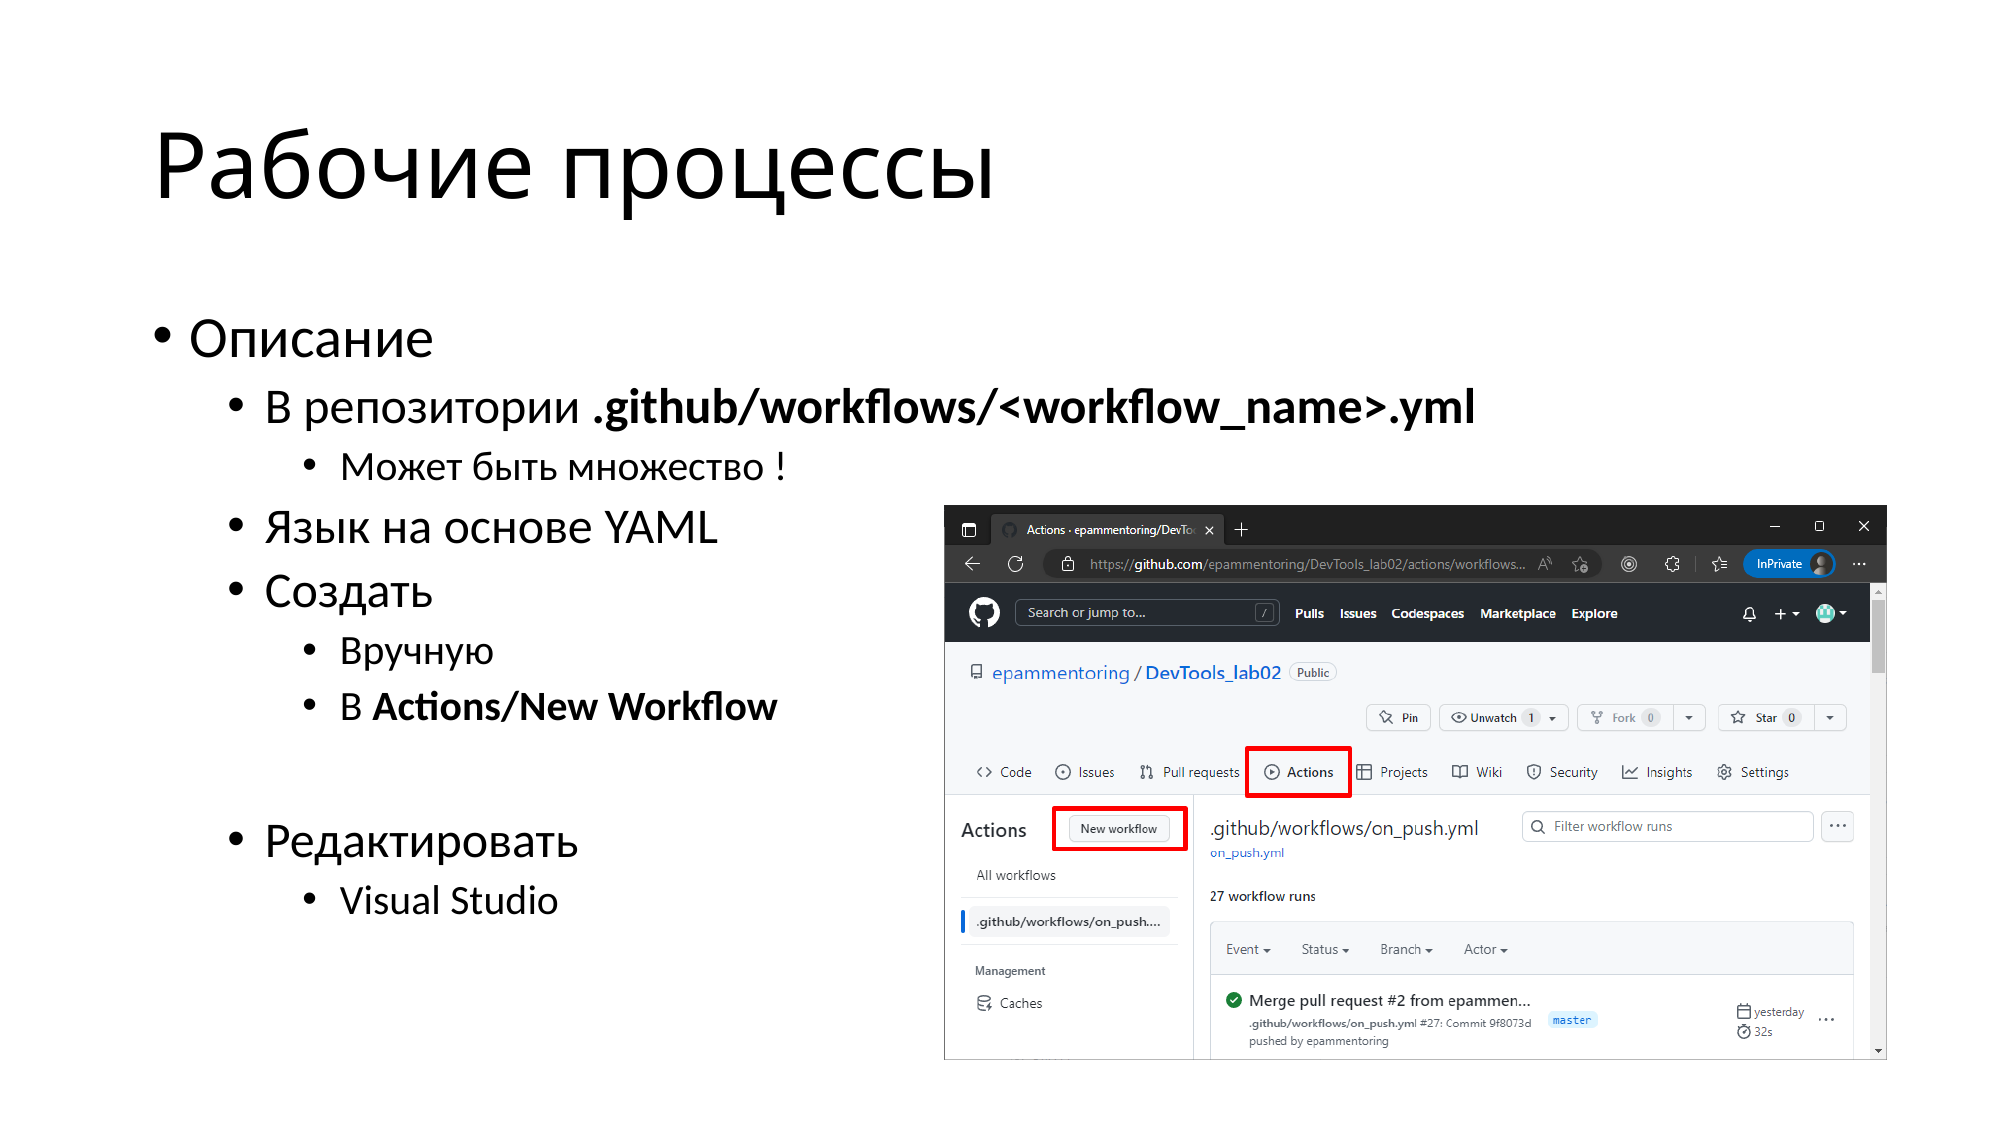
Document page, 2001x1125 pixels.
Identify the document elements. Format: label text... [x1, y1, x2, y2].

title Рабочие процессы [137, 59, 1863, 278]
list Описание В репозитории .github/workflows/<workflow_name>.yml Может быть множество ! Язык на основе YAML Создать Вручную В Actions/New Workflow Редактировать Visual Studio [137, 299, 1863, 1014]
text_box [944, 505, 1887, 1060]
